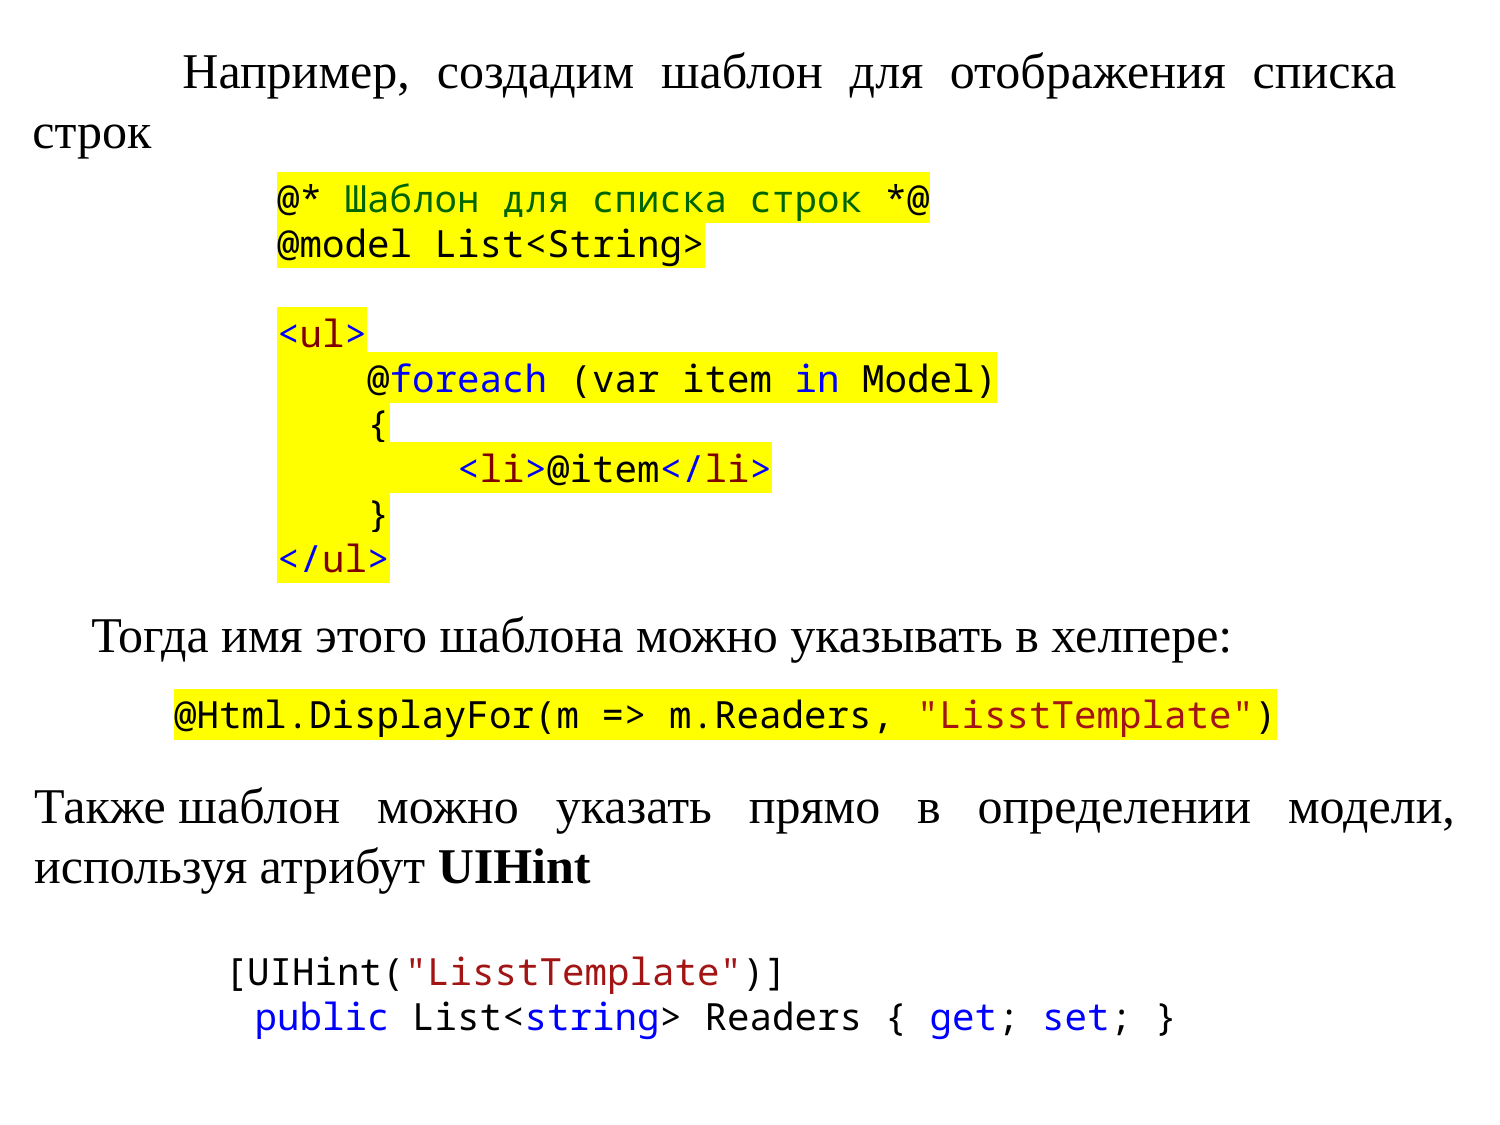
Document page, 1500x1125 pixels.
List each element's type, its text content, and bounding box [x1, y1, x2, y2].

text_box @* Шаблон для списка строк *@ @model List<String> <ul> @foreach (var item in Model) { <li>@item</li> } </ul> [262, 167, 1013, 587]
text_box @Html.DisplayFor(m => m.Readers, "LisstTemplate") [159, 684, 1381, 744]
text_box [UIHint("LisstTemplate")] public List<string> Readers { get; set; } [59, 940, 1431, 1046]
text_box Например, создадим шаблон для отображения списка строк [17, 30, 1412, 166]
text_box Тогда имя этого шаблона можно указывать в хелпере: [76, 594, 1294, 670]
text_box Также шаблон можно указать прямо в определении модели, используя атрибут UIHint [19, 765, 1471, 901]
